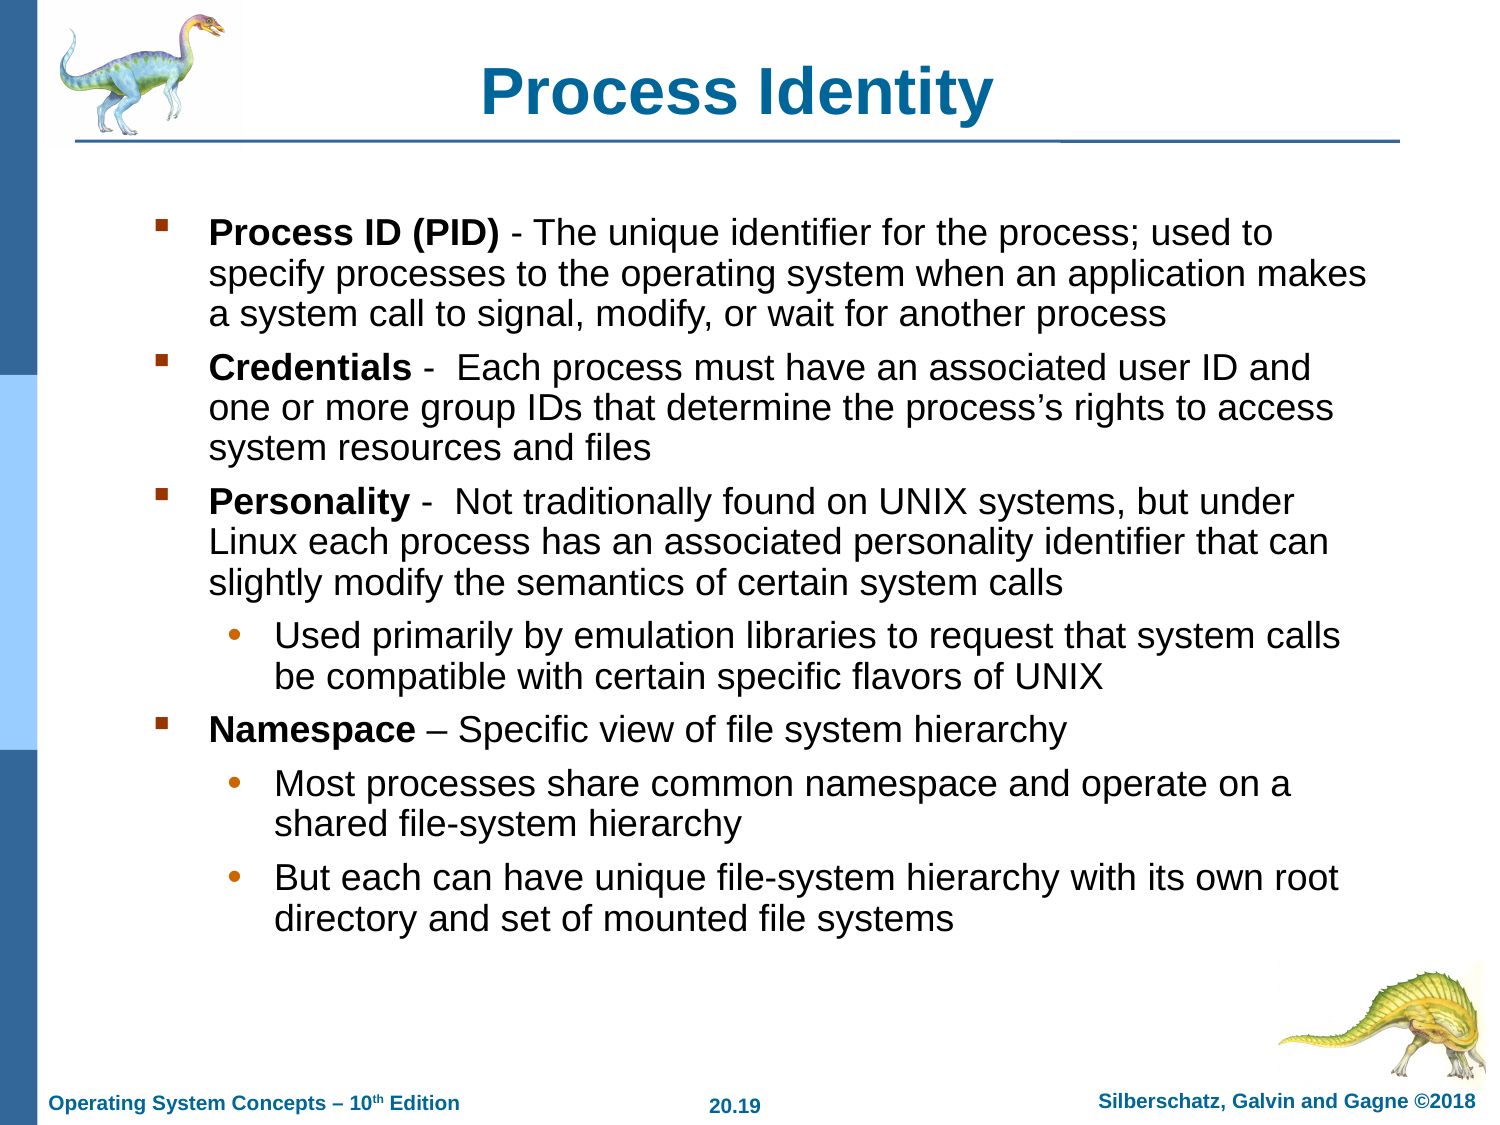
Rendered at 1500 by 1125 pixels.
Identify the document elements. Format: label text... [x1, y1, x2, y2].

list Process ID (PID) - The unique identifier for the process; used to specify processes to the operating system when an application makes a system call to signal, modify, or wait for another process Credentials - Each process must have an associated user ID and one or more group IDs that determine the process’s rights to access system resources and files Personality - Not traditionally found on UNIX systems, but under Linux each process has an associated personality identifier that can slightly modify the semantics of certain system calls Used primarily by emulation libraries to request that system calls be compatible with certain specific flavors of UNIX Namespace – Specific view of file system hierarchy Most processes share common namespace and operate on a shared file-system hierarchy But each can have unique file-system hierarchy with its own root directory and set of mounted file systems [137, 205, 1398, 1006]
picture [1275, 959, 1486, 1090]
picture [46, 0, 243, 149]
title Process Identity [62, 40, 1413, 135]
